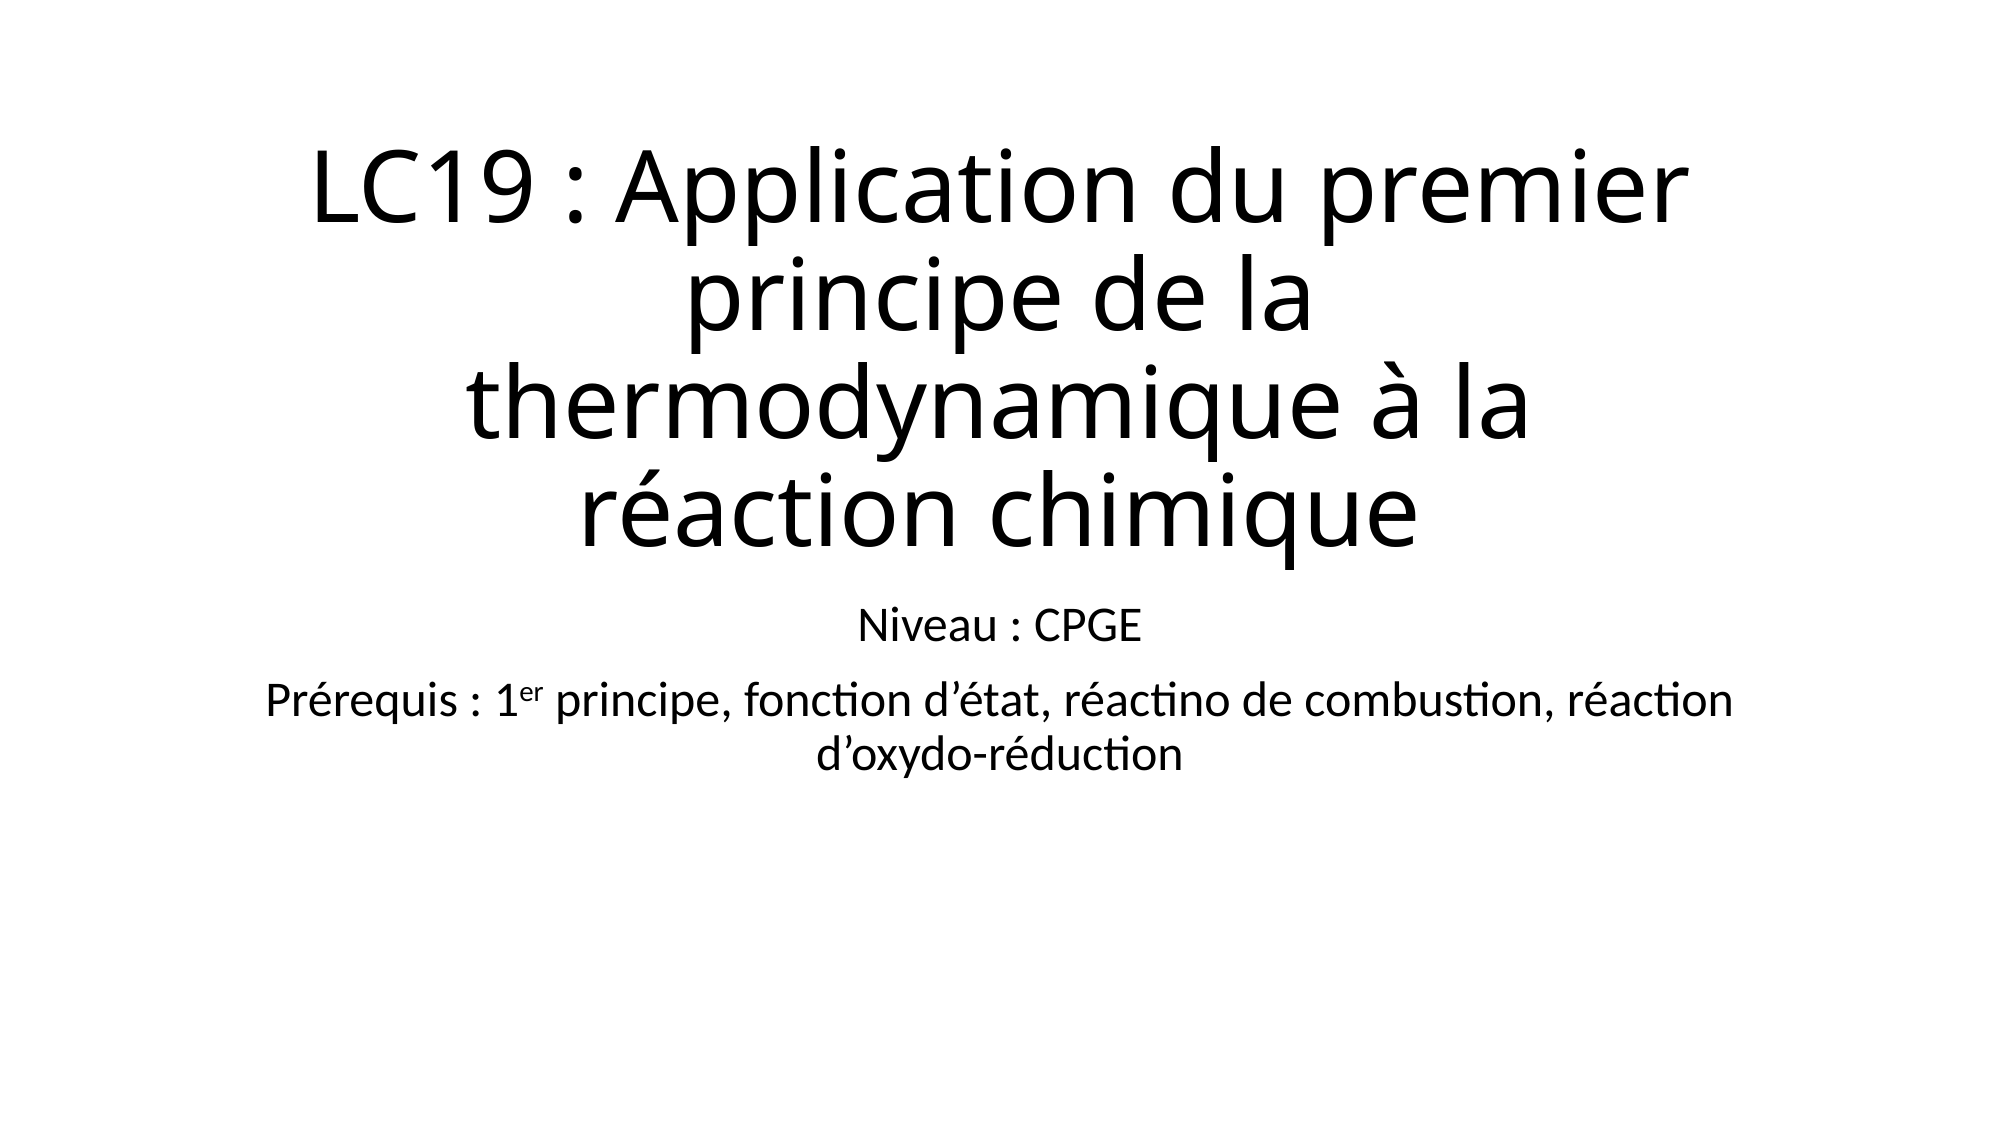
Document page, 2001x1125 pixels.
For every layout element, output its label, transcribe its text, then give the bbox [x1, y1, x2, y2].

title LC19 : Application du premier principe de la thermodynamique à la réaction chimique [249, 184, 1750, 576]
subtitle Niveau : CPGE Prérequis : 1er principe, fonction d’état, réactino de combustion, réaction d’oxydo-réduction [249, 590, 1750, 863]
